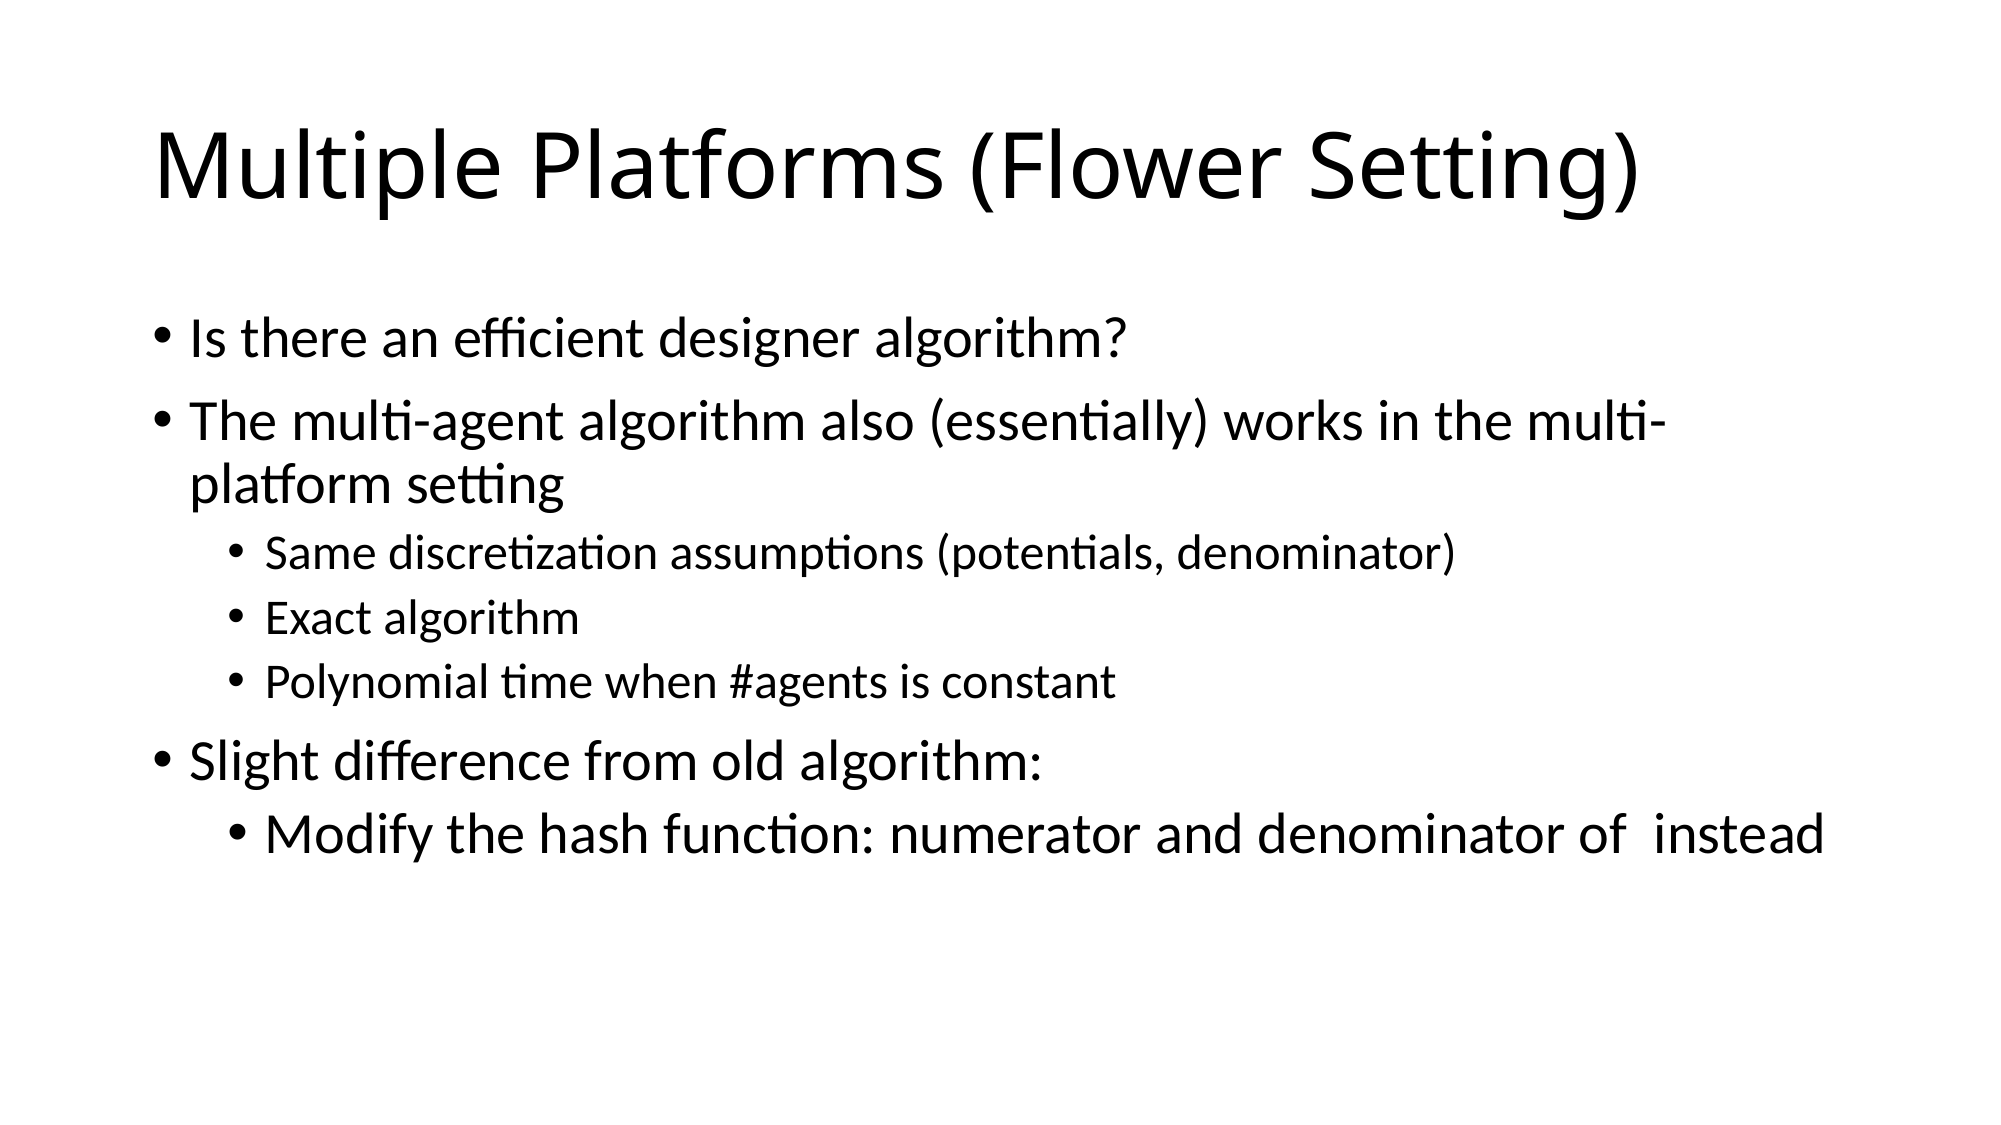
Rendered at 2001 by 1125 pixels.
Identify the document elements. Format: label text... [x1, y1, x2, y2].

title Multiple Platforms (Flower Setting) [137, 59, 1863, 278]
